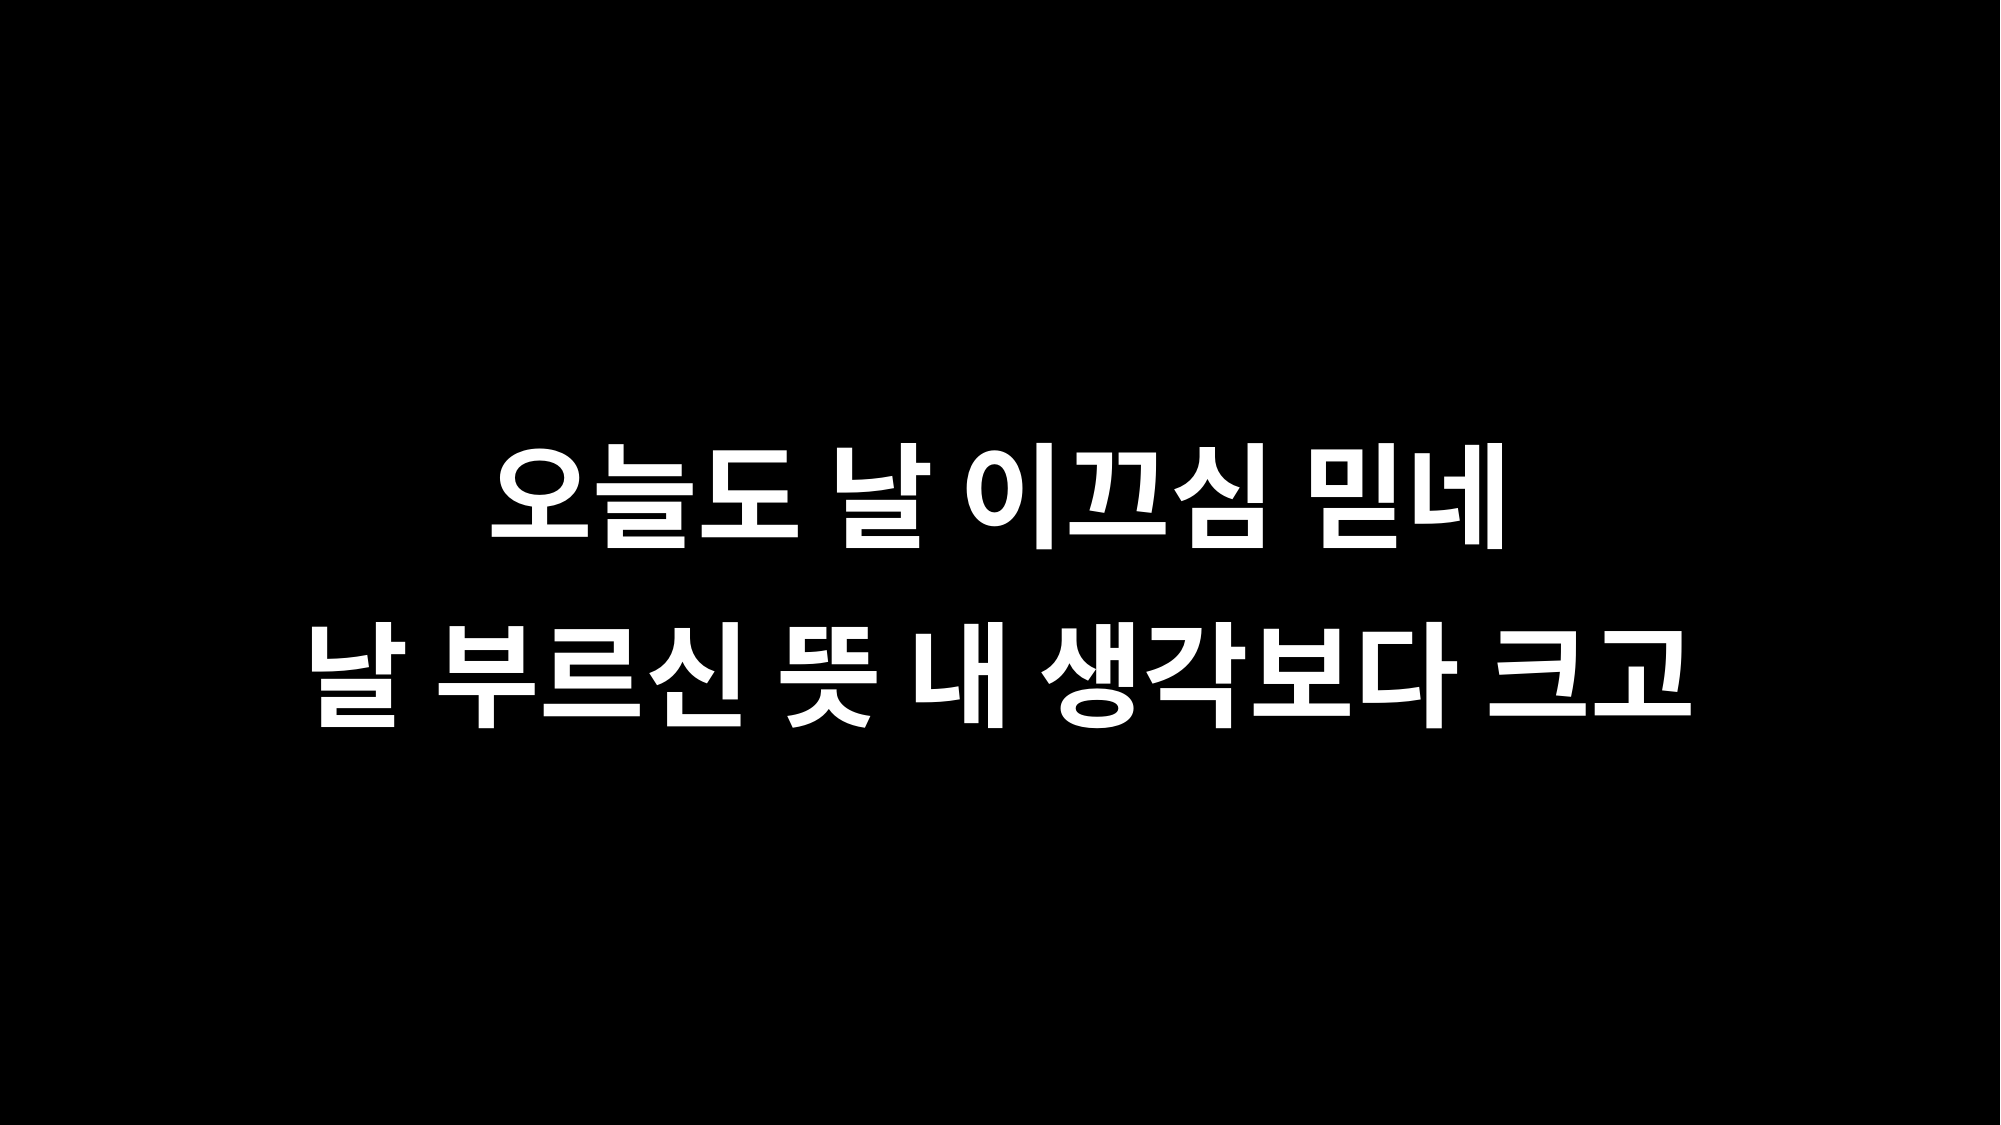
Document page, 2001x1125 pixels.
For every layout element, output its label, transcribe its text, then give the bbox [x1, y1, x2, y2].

text_box 오늘도 날 이끄심 믿네 날 부르신 뜻 내 생각보다 크고 [0, 376, 2000, 749]
